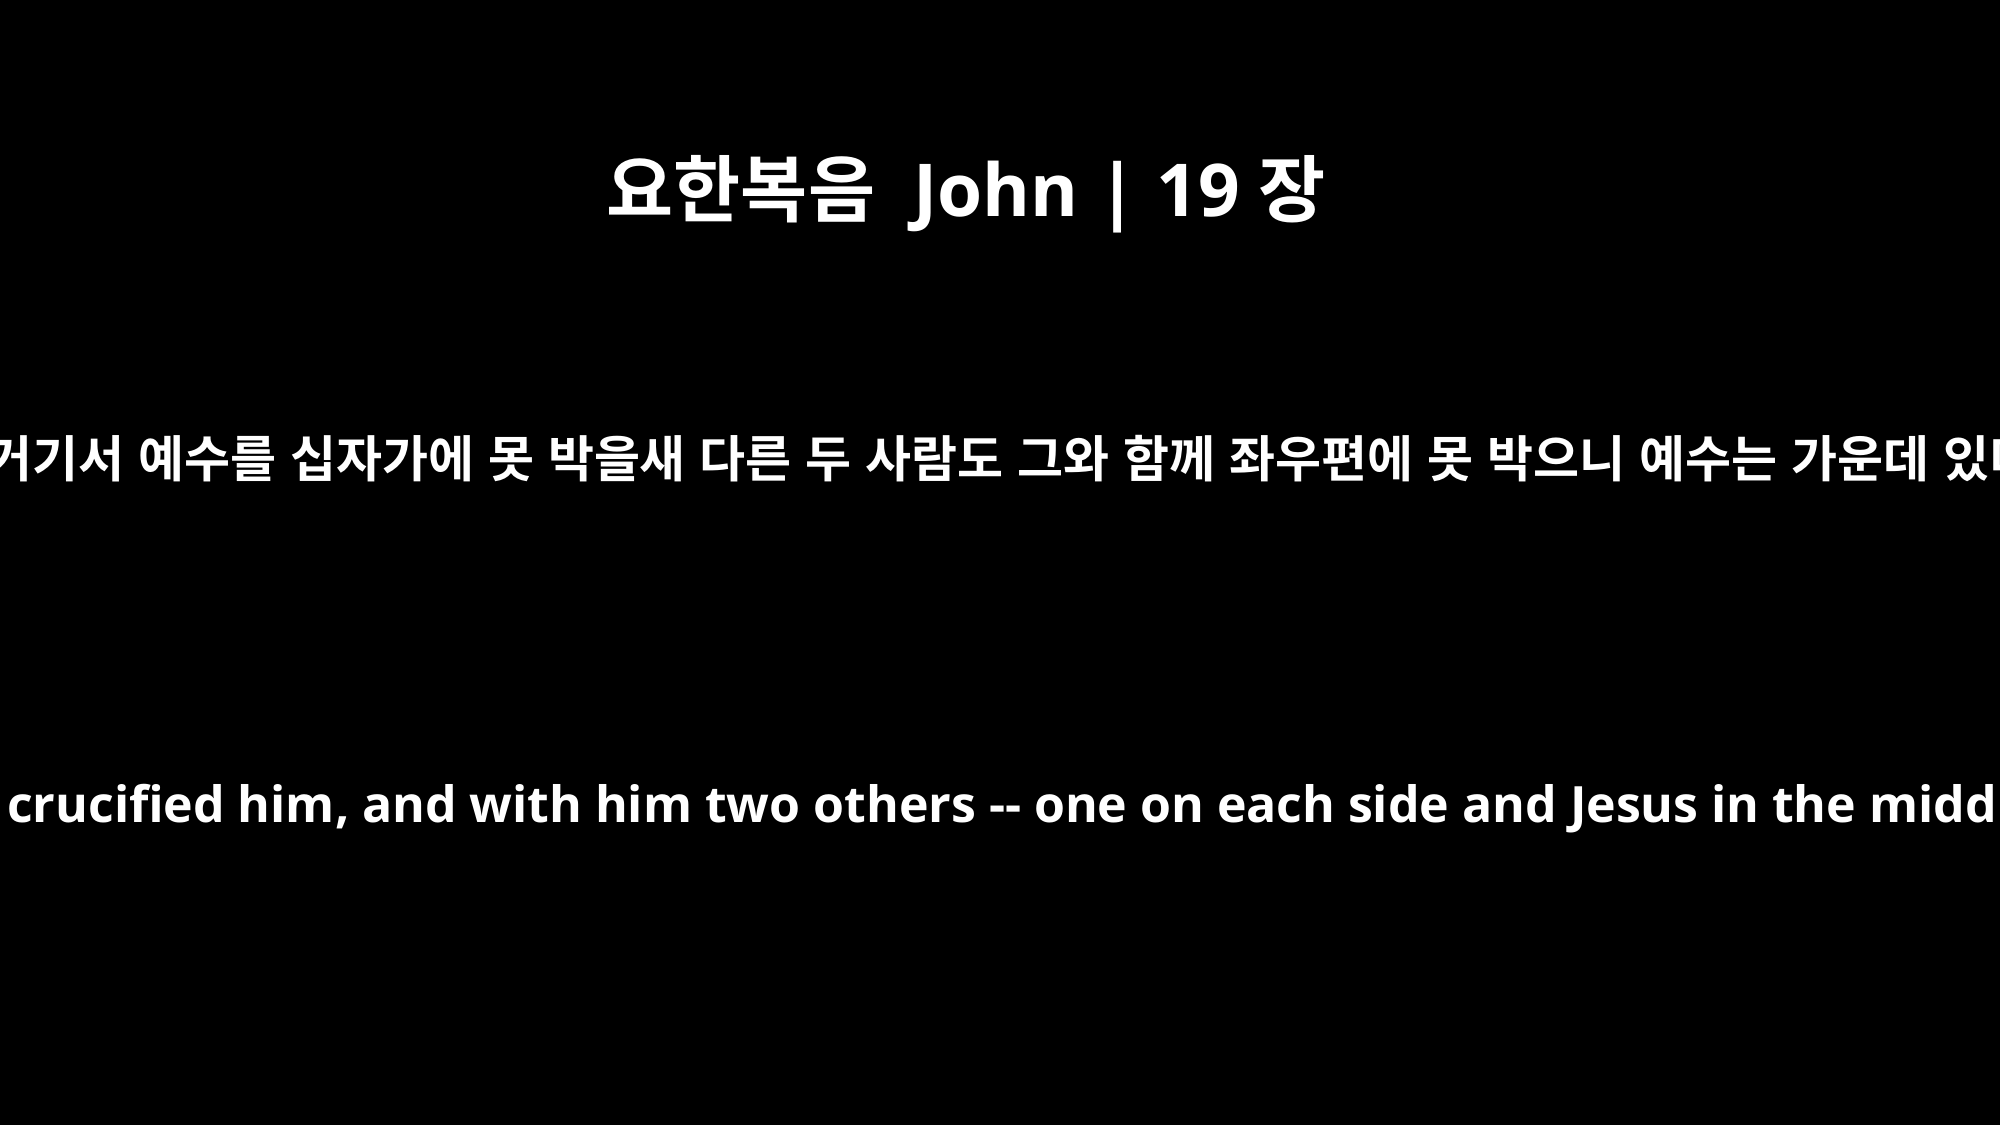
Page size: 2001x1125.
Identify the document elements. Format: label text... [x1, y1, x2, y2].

text_box 요한복음 John | 19장 [591, 136, 1341, 239]
text_box Here they crucified him, and with him two others -- one on each side and Jesus in the middle. [0, 764, 2000, 840]
text_box 18 그들이 거기서 예수를 십자가에 못 박을새 다른 두 사람도 그와 함께 좌우편에 못 박으니 예수는 가운데 있더라 [0, 359, 2000, 495]
